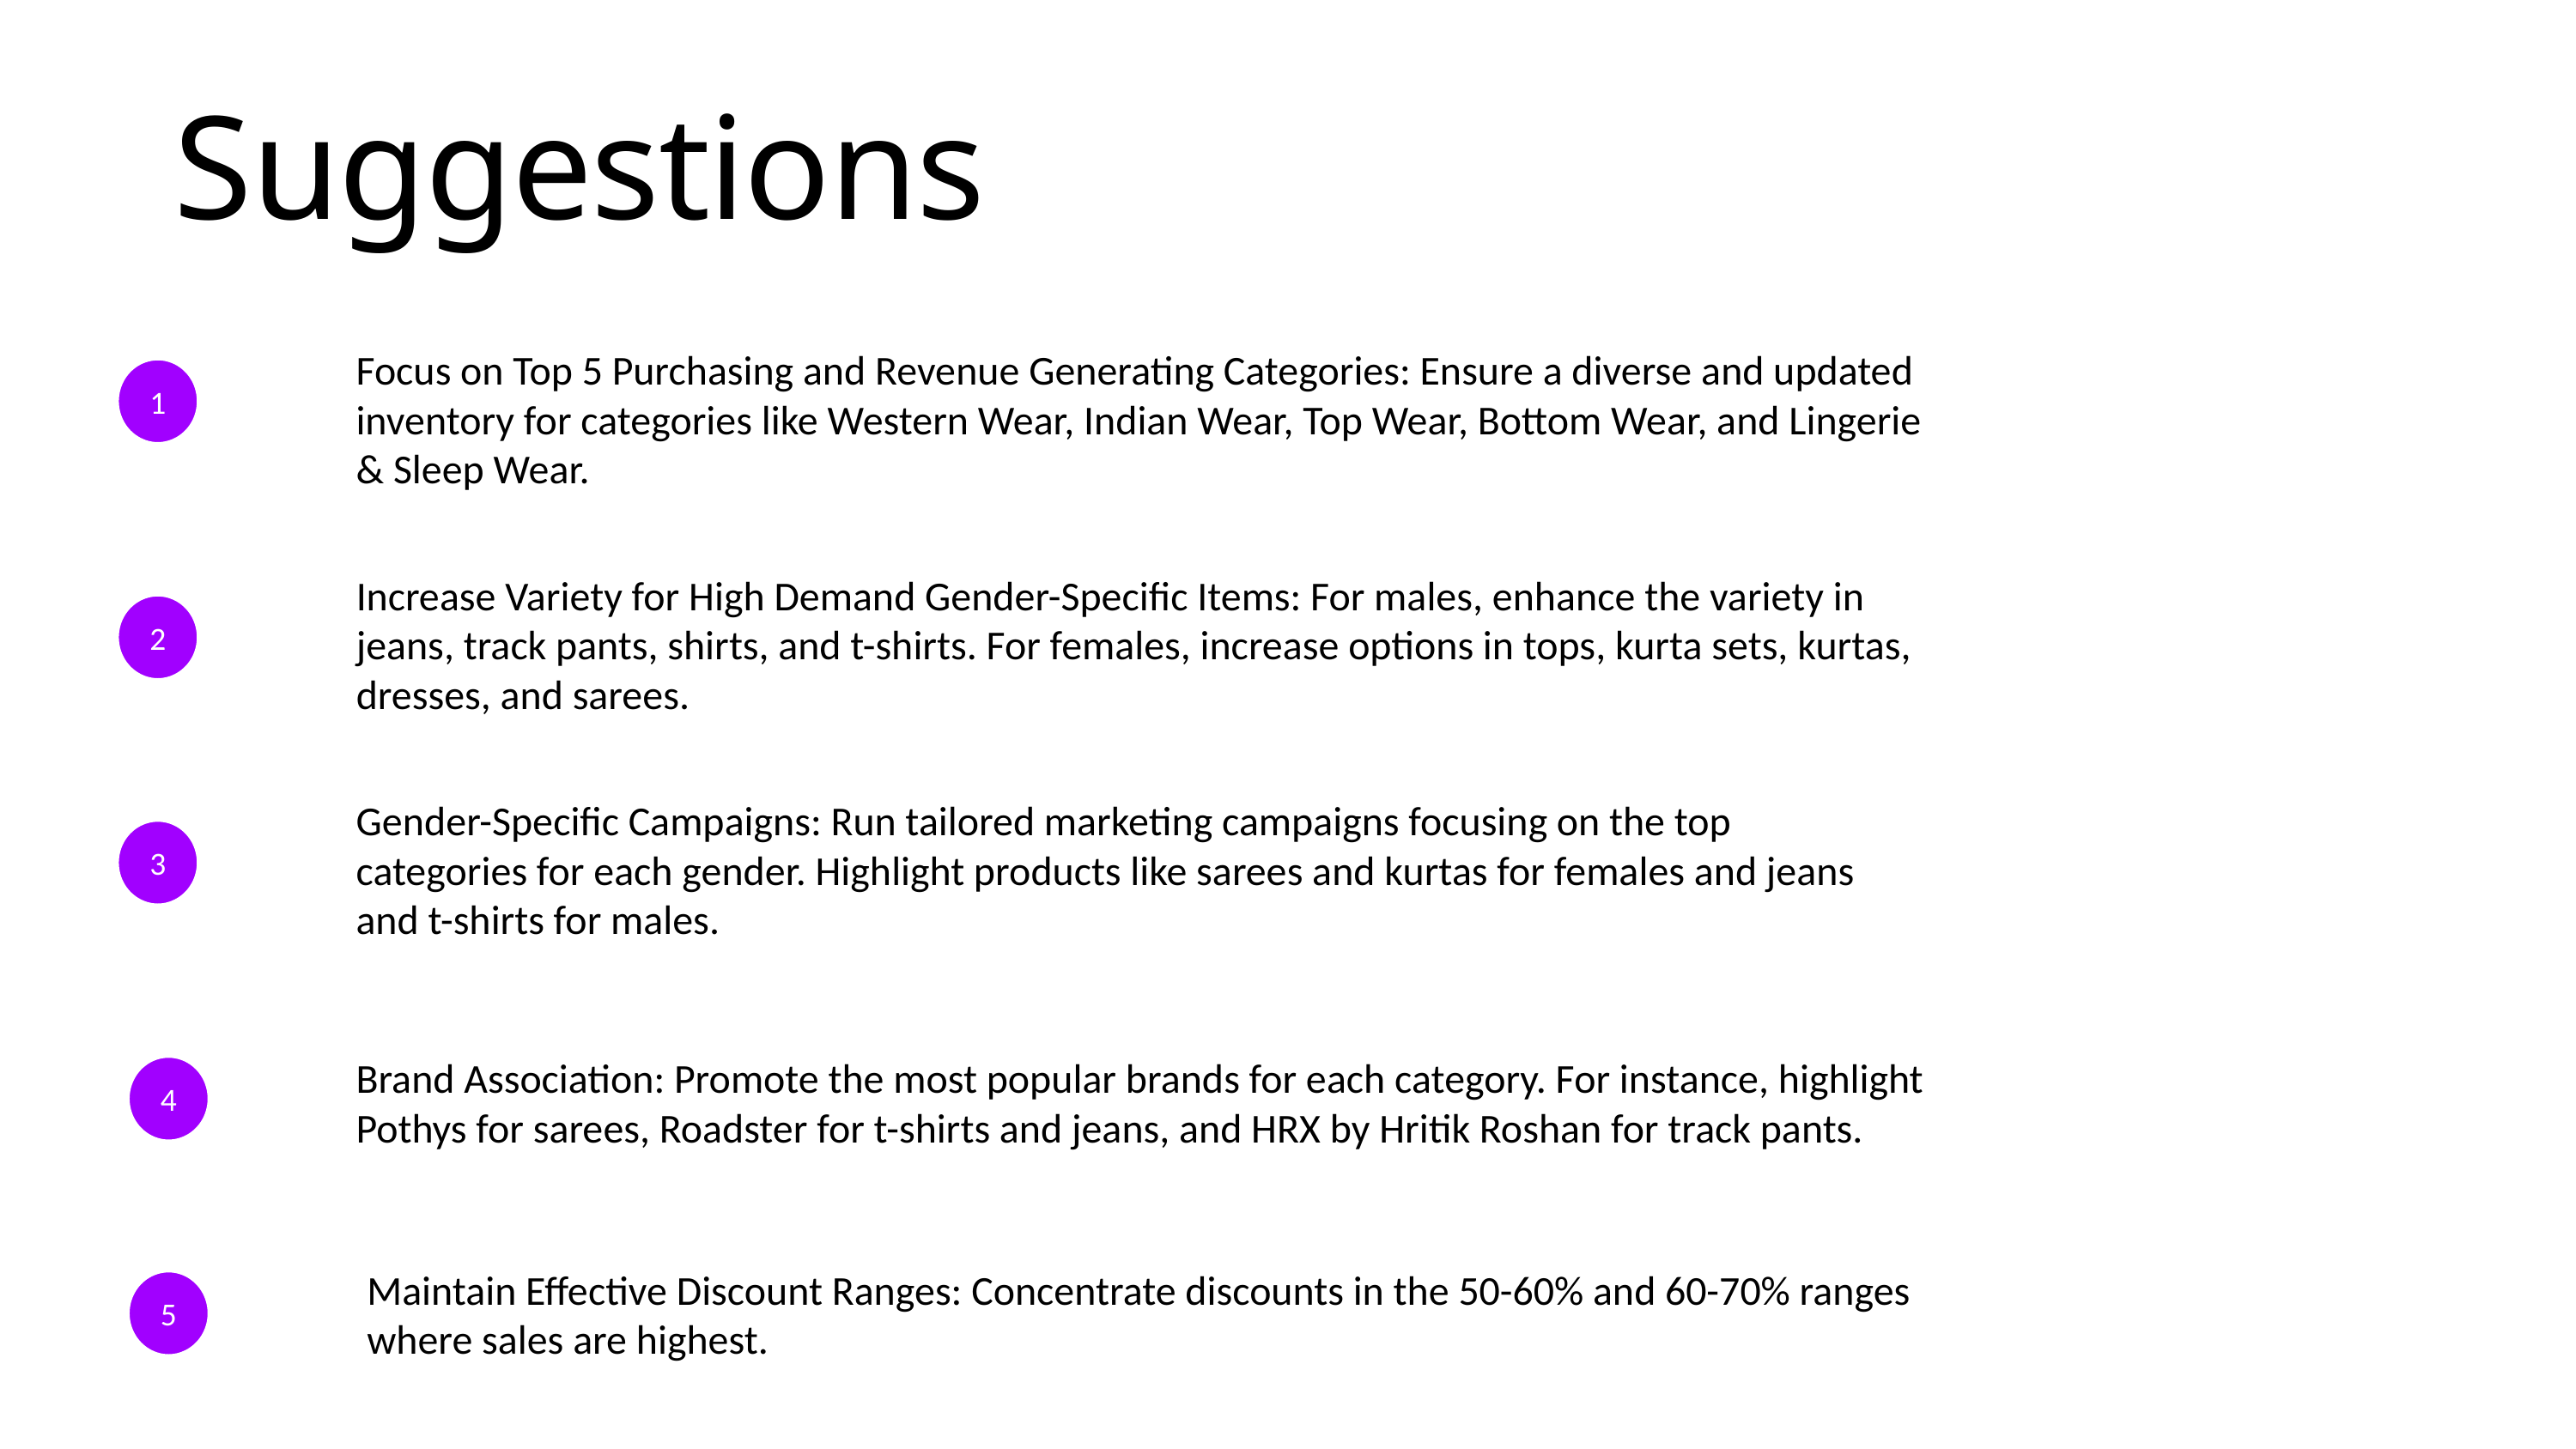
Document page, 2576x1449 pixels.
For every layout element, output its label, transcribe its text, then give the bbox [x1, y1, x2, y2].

text_box Focus on Top 5 Purchasing and Revenue Generating Categories: Ensure a diverse and updated inventory for categories like Western Wear, Indian Wear, Top Wear, Bottom Wear, and Lingerie & Sleep Wear. [343, 337, 1956, 499]
text_box 1 [116, 357, 200, 446]
text_box Gender-Specific Campaigns: Run tailored marketing campaigns focusing on the top categories for each gender. Highlight products like sarees and kurtas for females and jeans and t-shirts for males. [343, 788, 1919, 949]
text_box Increase Variety for High Demand Gender-Specific Items: For males, enhance the variety in jeans, track pants, shirts, and t-shirts. For females, increase options in tops, kurta sets, kurtas, dresses, and sarees. [343, 563, 1956, 724]
text_box 3 [116, 819, 200, 906]
text_box 5 [126, 1270, 210, 1357]
text_box 4 [126, 1055, 210, 1143]
text_box Brand Association: Promote the most popular brands for each category. For instance, highlight Pothys for sarees, Roadster for t-shirts and jeans, and HRX by Hritik Roshan for track pants. [343, 1046, 1947, 1158]
text_box Maintain Effective Discount Ranges: Concentrate discounts in the 50-60% and 60-70% ranges where sales are highest. [354, 1257, 1956, 1369]
text_box Suggestions [161, 70, 1020, 254]
text_box 2 [116, 593, 200, 682]
